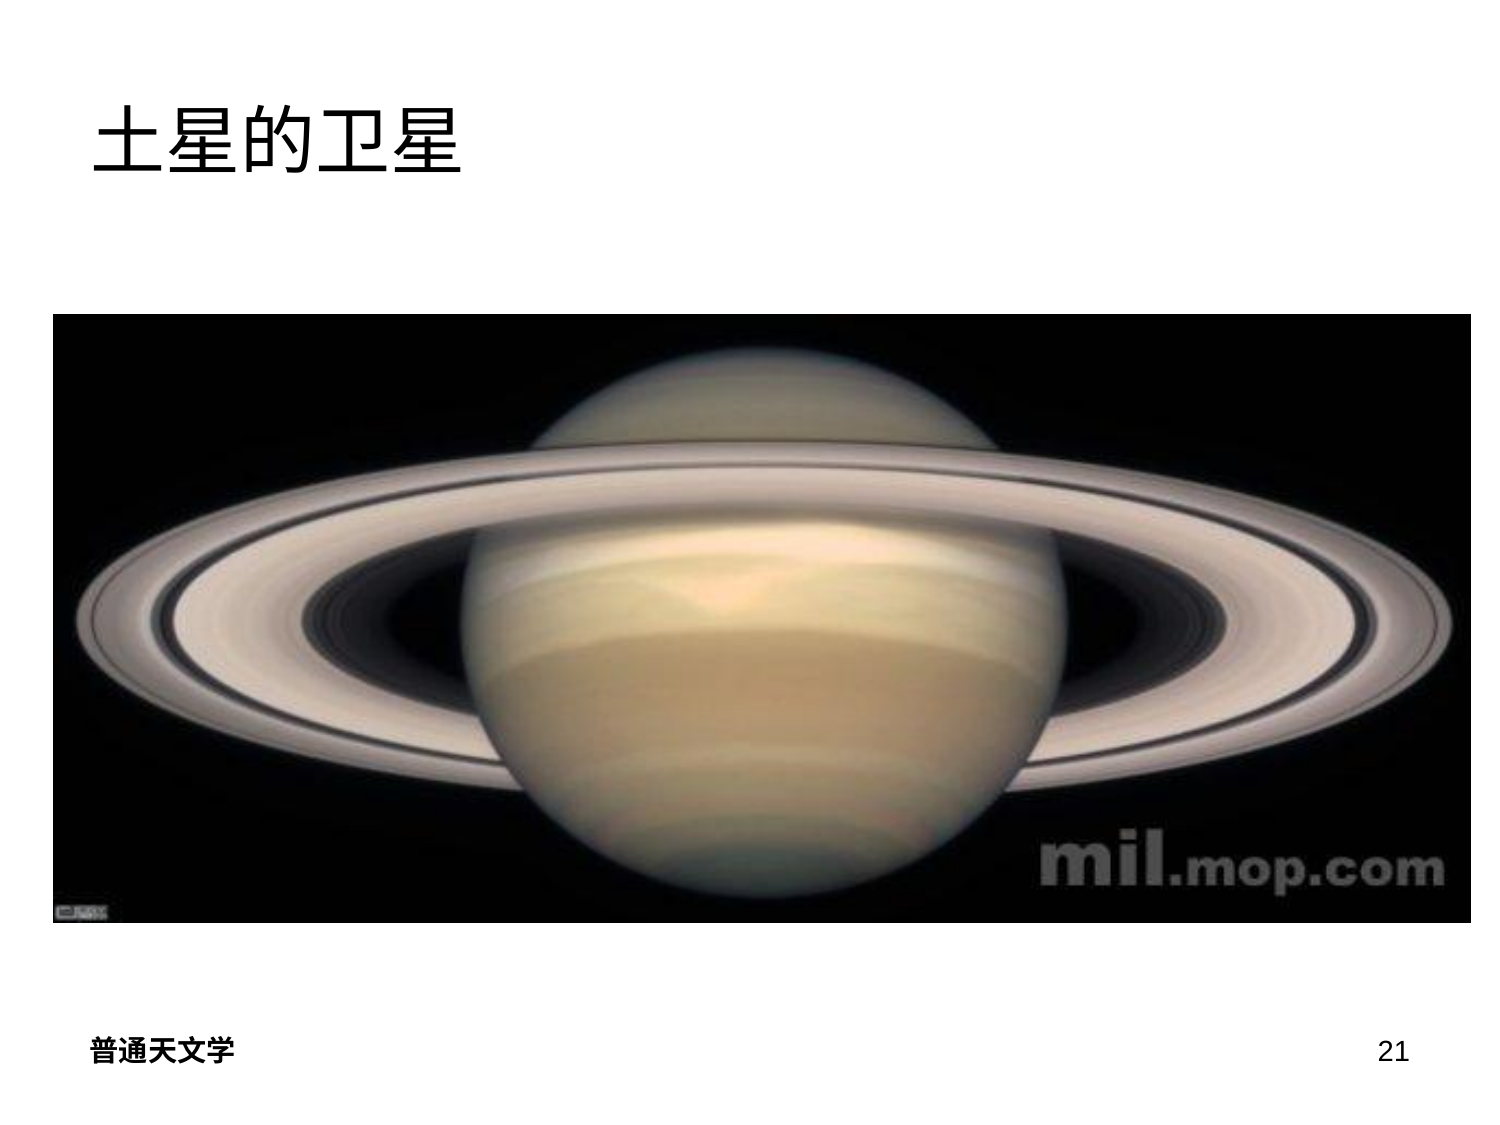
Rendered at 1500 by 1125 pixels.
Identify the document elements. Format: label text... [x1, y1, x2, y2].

text_box 普通天文学 [75, 1024, 425, 1103]
text_box 21 [1074, 1024, 1425, 1103]
picture [52, 314, 1471, 923]
title 土星的卫星 [75, 45, 1425, 233]
